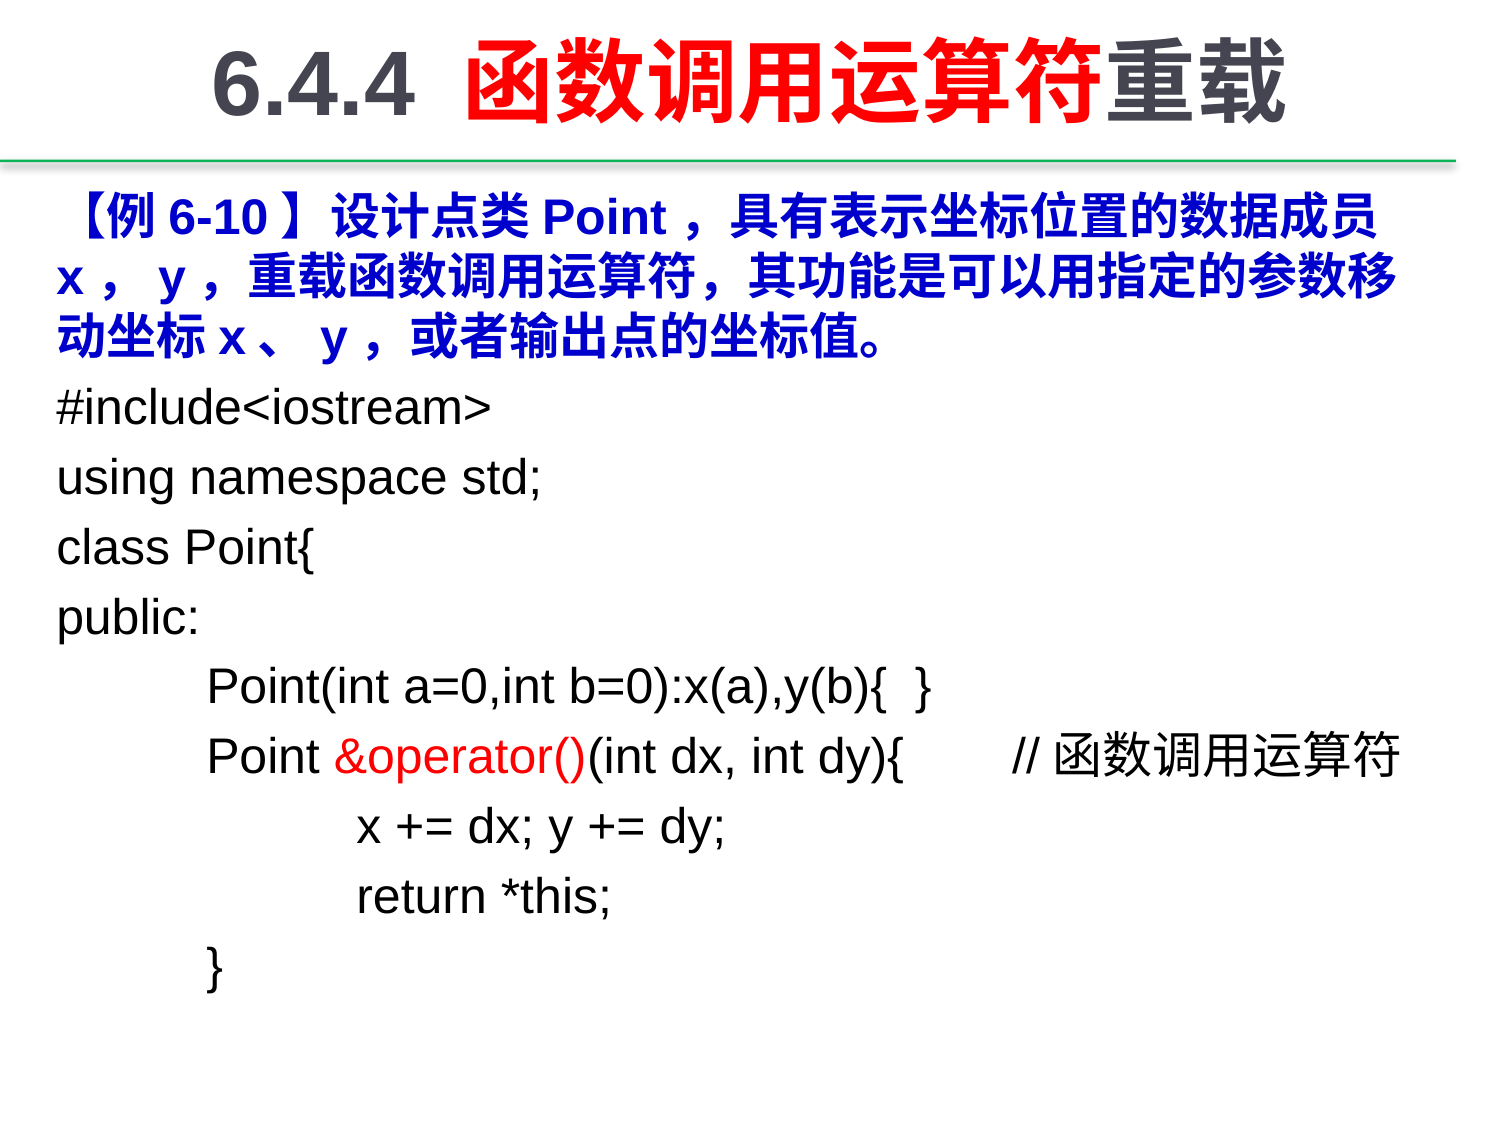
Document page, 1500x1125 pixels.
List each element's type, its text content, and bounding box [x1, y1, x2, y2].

list 【例6-10】设计点类Point，具有表示坐标位置的数据成员x，y，重载函数调用运算符，其功能是可以用指定的参数移动坐标x、y，或者输出点的坐标值。 #include<iostream> using namespace std; class Point{ public: Point(int a=0,int b=0):x(a),y(b){ } Point &operator()(int dx, int dy){ //函数调用运算符 x += dx; y += dy; return *this; } [41, 176, 1456, 1025]
title 6.4.4 函数调用运算符重载 [75, 12, 1425, 146]
